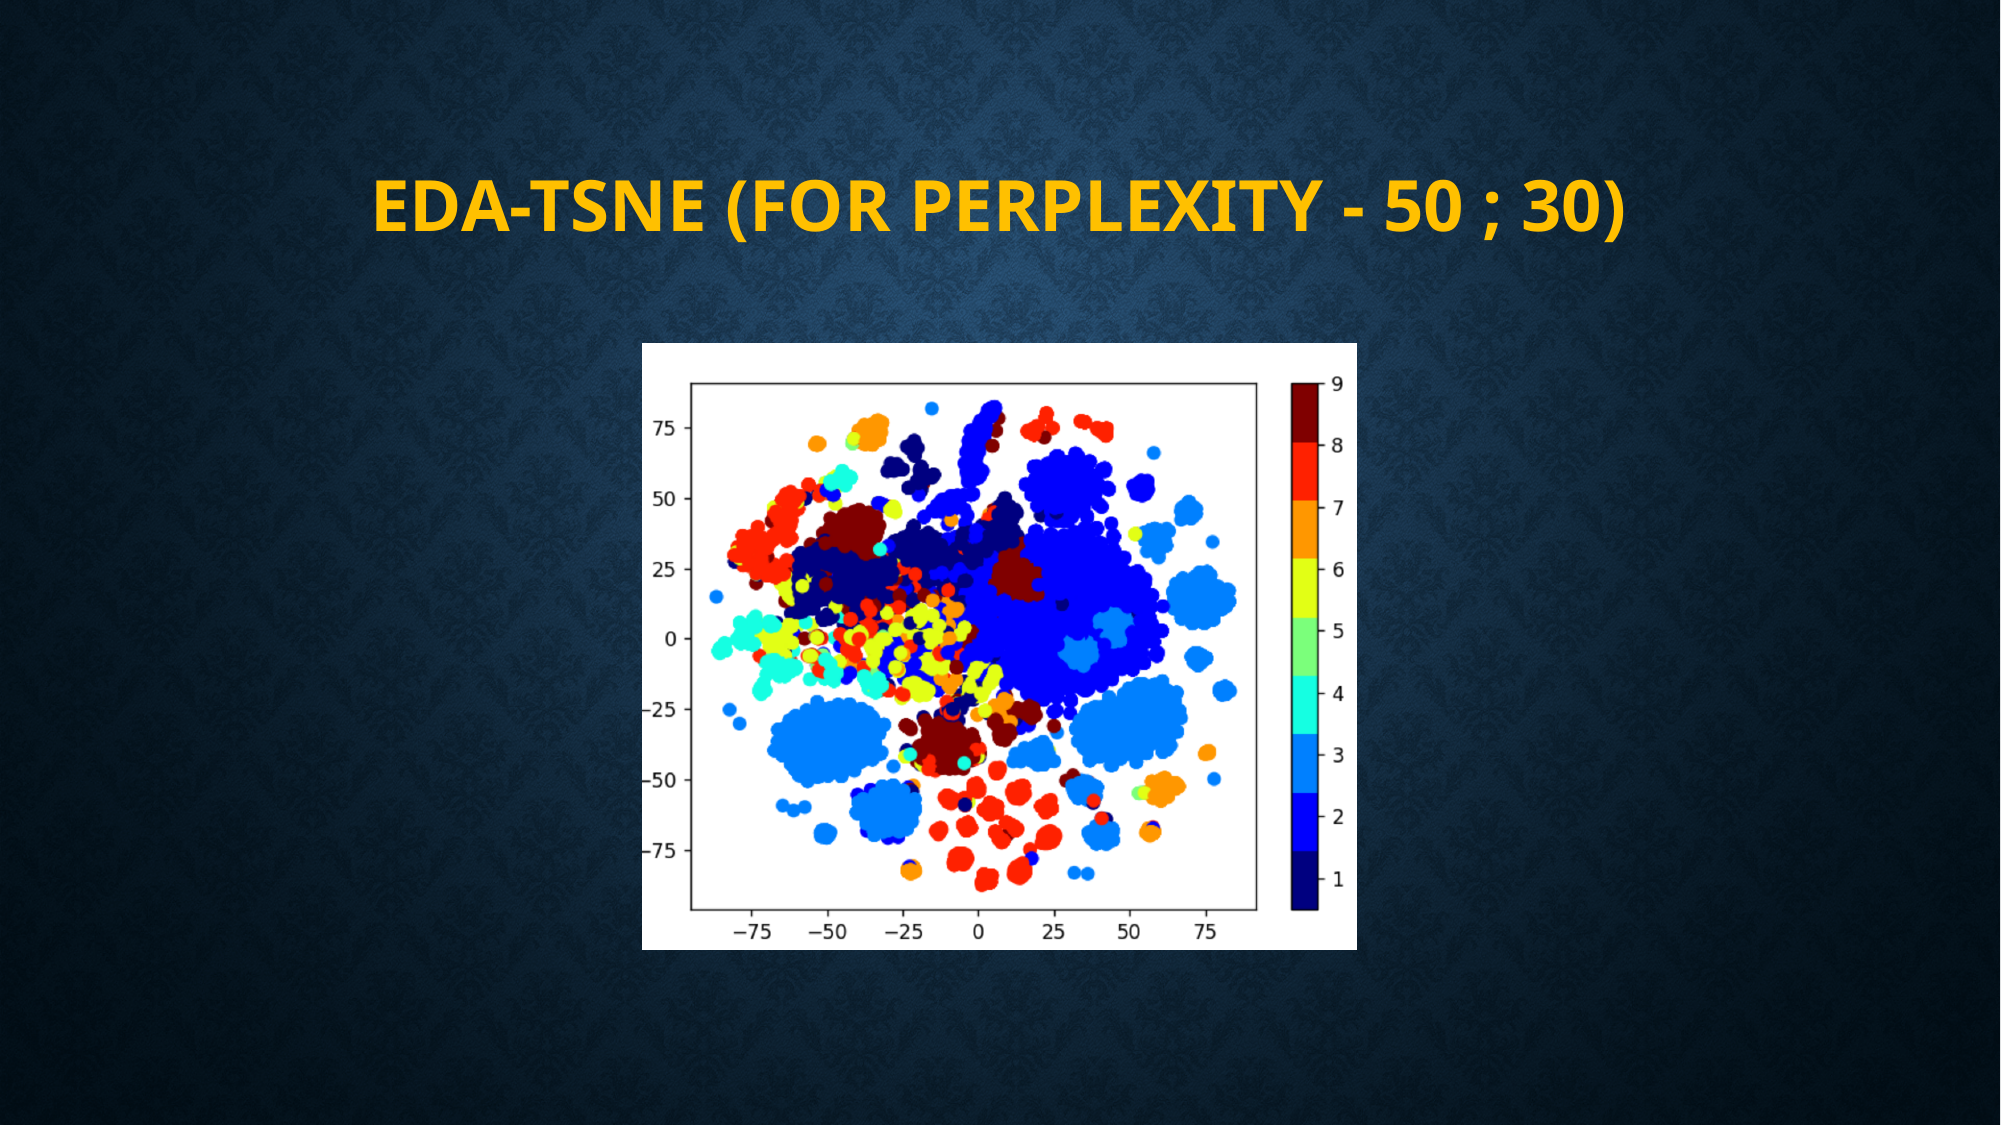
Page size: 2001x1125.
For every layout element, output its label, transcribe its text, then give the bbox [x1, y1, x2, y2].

title Eda-tsne (for perplexity - 50 ; 30) [149, 99, 1849, 318]
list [641, 343, 1357, 951]
